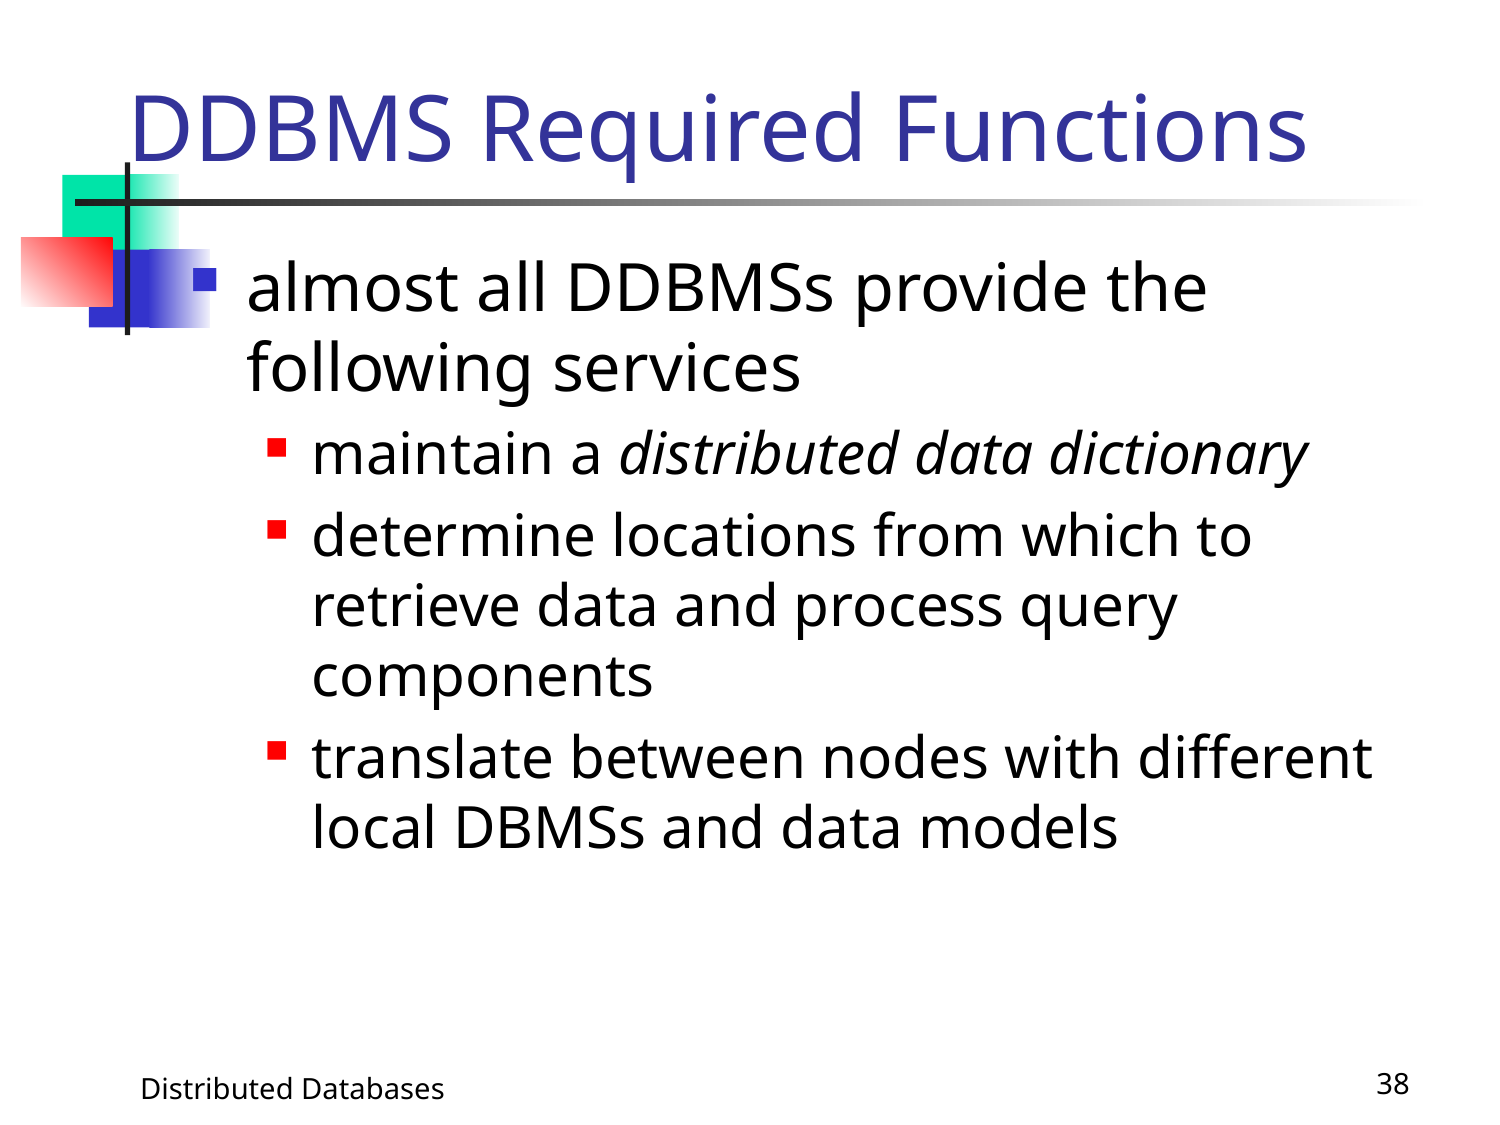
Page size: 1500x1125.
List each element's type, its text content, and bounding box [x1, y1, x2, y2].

slide_number 38 [1112, 1037, 1426, 1113]
list almost all DDBMSs provide the following services maintain a distributed data dictionary determine locations from which to retrieve data and process query components translate between nodes with different local DBMSs and data models [174, 237, 1451, 994]
footer Distributed Databases [124, 1037, 751, 1113]
title DDBMS Required Functions [112, 0, 1467, 188]
